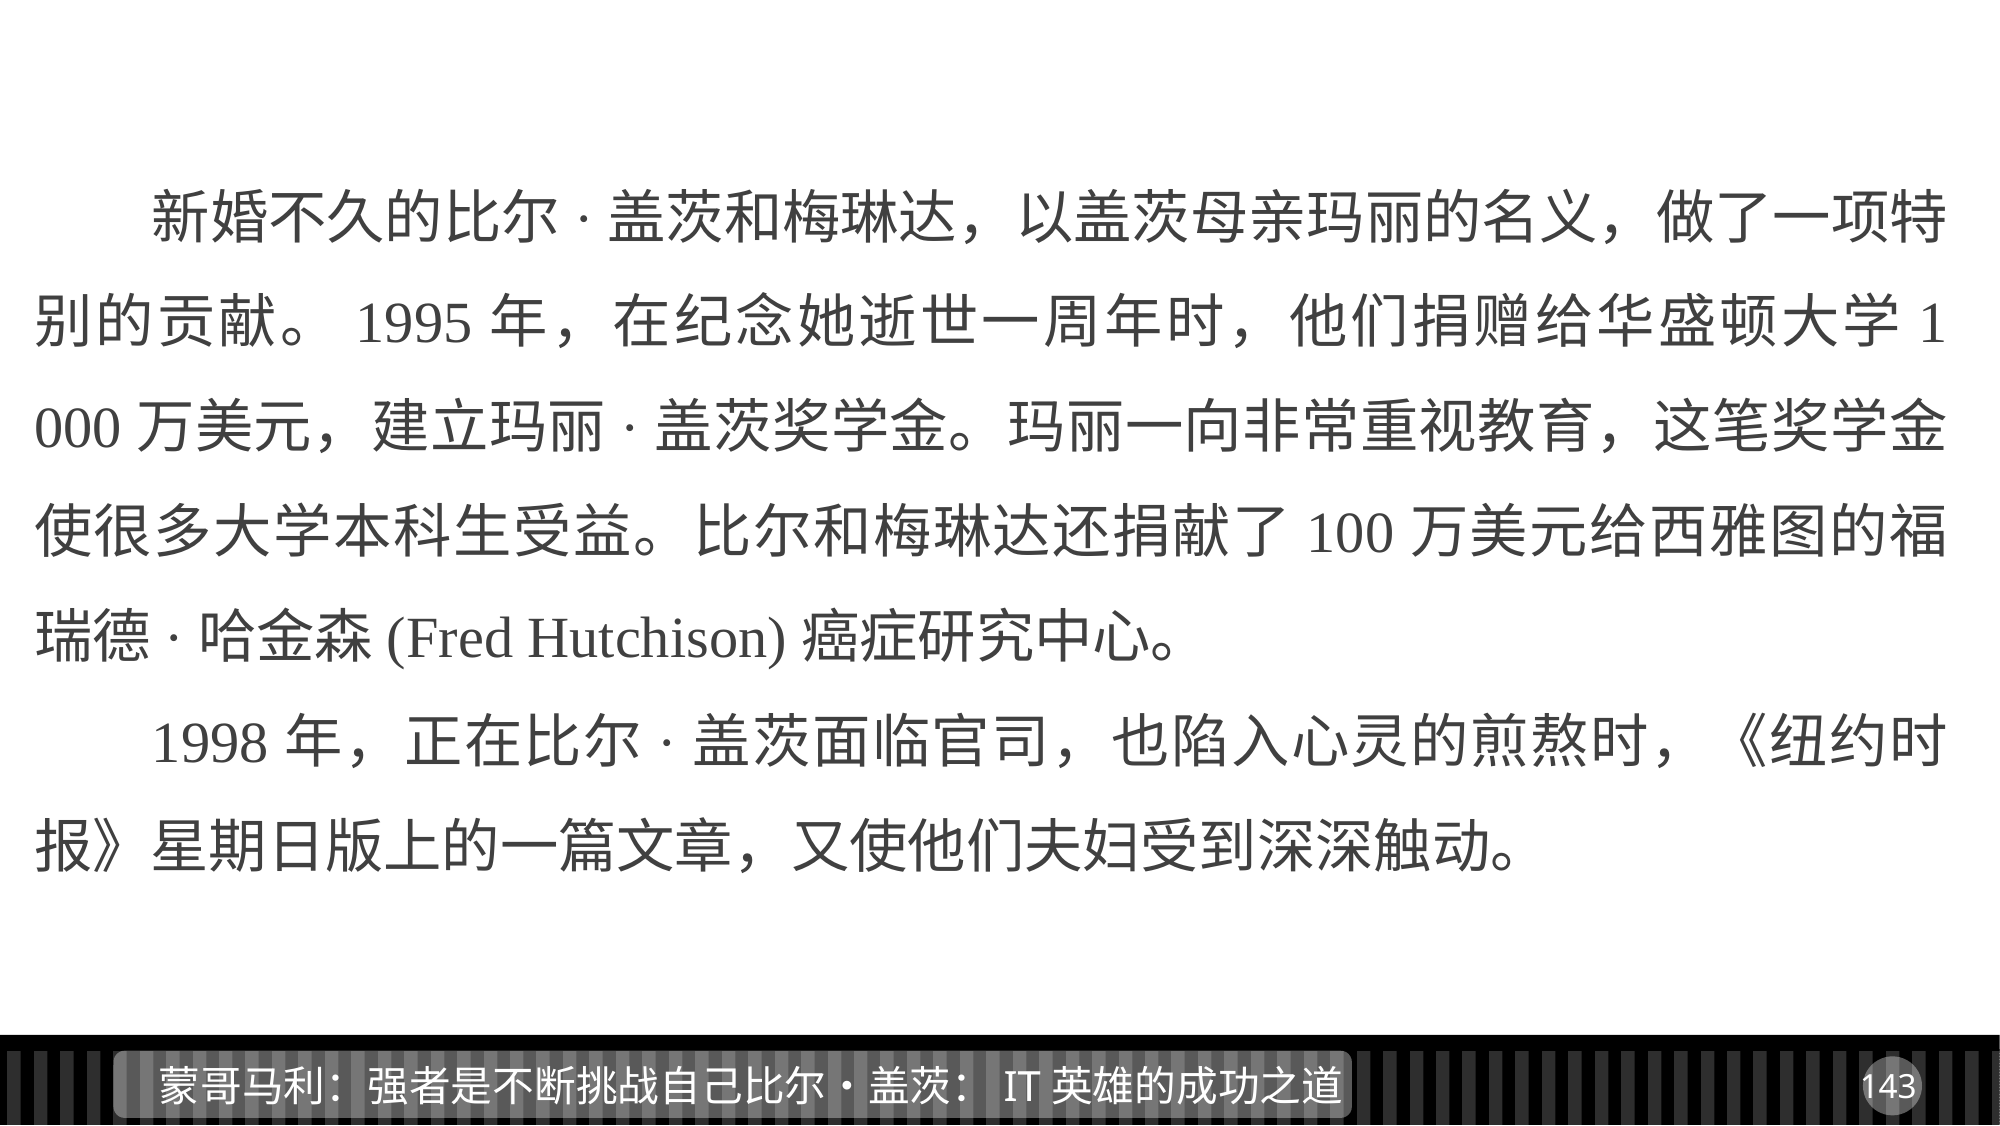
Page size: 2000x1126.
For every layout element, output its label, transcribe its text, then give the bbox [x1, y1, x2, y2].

text_box 新婚不久的比尔·盖茨和梅琳达，以盖茨母亲玛丽的名义，做了一项特别的贡献。1995年，在纪念她逝世一周年时，他们捐赠给华盛顿大学1 000万美元，建立玛丽·盖茨奖学金。玛丽一向非常重视教育，这笔奖学金使很多大学本科生受益。比尔和梅琳达还捐献了100万美元给西雅图的福瑞德·哈金森(Fred Hutchison)癌症研究中心。 1998年，正在比尔·盖茨面临官司，也陷入心灵的煎熬时，《纽约时报》星期日版上的一篇文章，又使他们夫妇受到深深触动。 [19, 137, 1963, 887]
